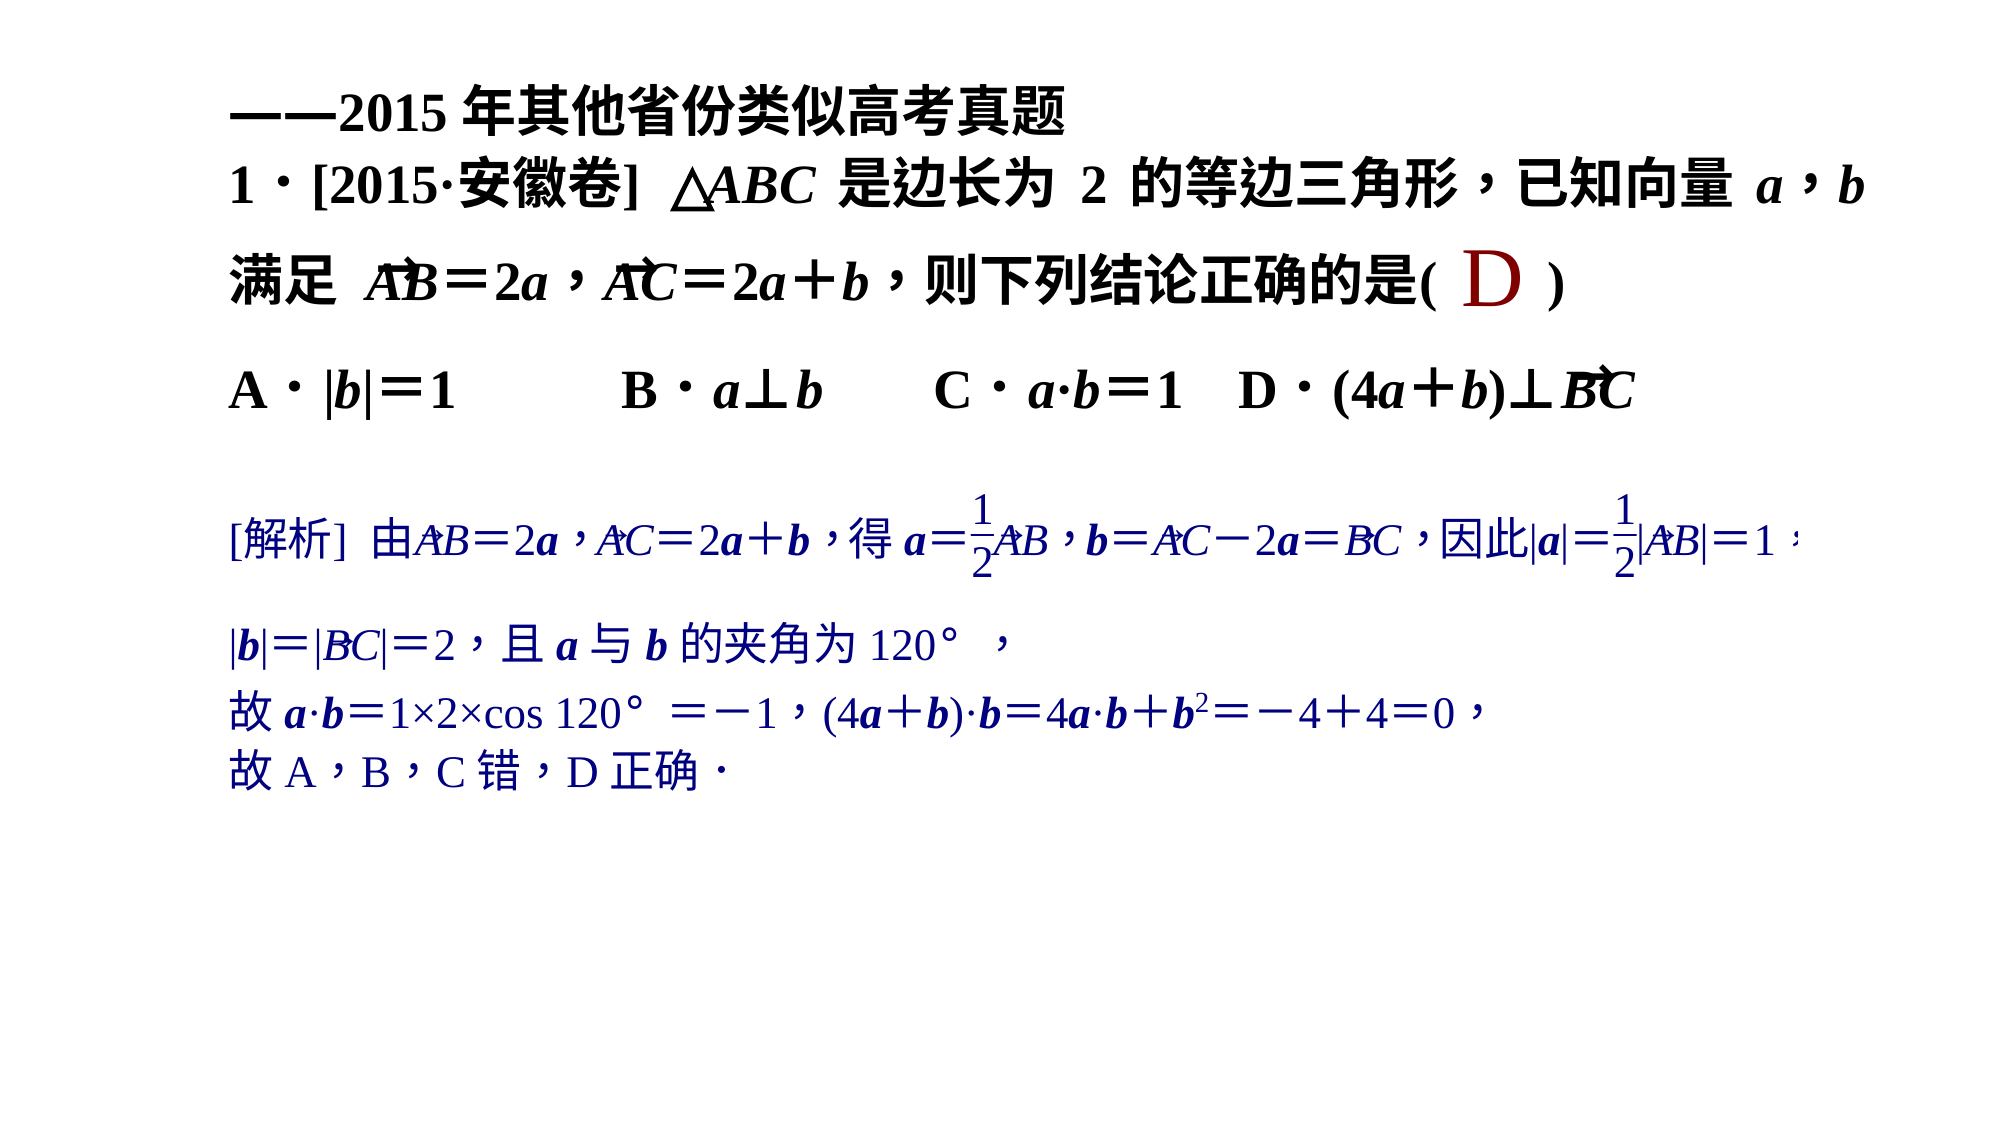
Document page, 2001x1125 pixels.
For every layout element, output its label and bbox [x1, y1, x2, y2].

text_box [1461, 221, 1624, 332]
text_box [228, 477, 1802, 818]
text_box [228, 76, 1870, 437]
